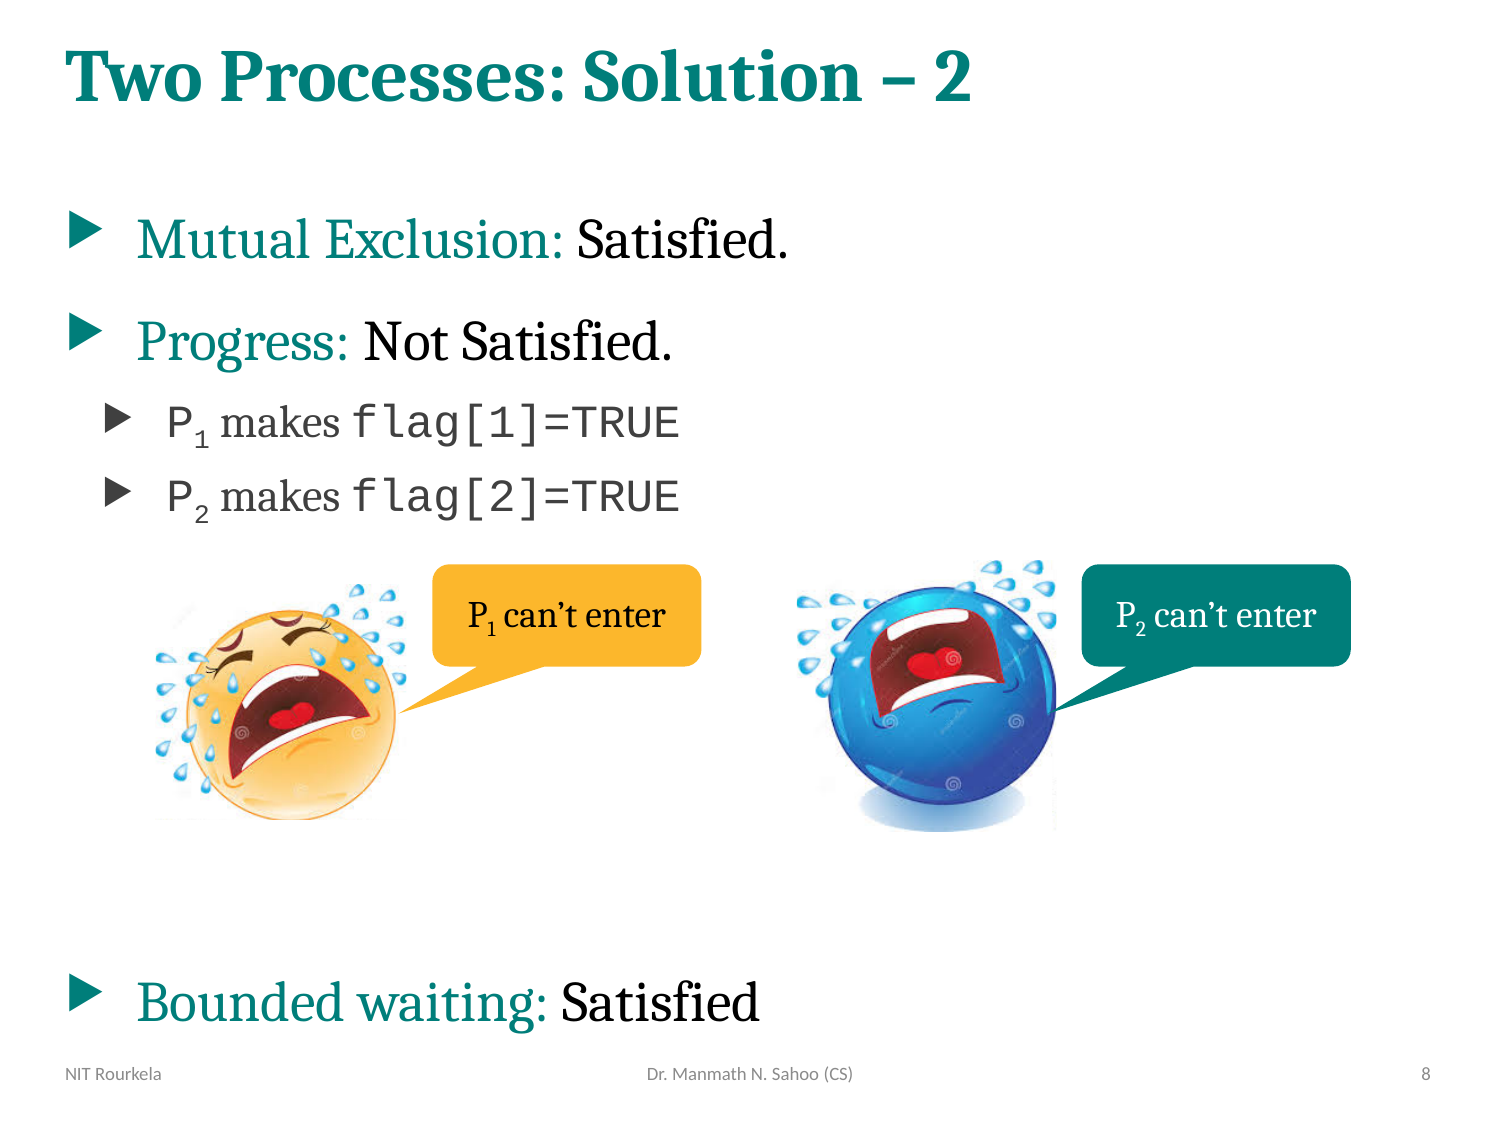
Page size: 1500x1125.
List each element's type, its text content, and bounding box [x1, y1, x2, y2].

slide_number 8 [1089, 1042, 1446, 1103]
slide_number NIT Rourkela [50, 1042, 441, 1103]
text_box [796, 560, 1351, 832]
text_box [155, 564, 702, 820]
title Two Processes: Solution – 2 [50, 5, 1446, 149]
footer Dr. Manmath N. Sahoo (CS) [496, 1042, 1004, 1103]
list Mutual Exclusion: Satisfied. Progress: Not Satisfied. P1 makes flag[1]=TRUE P2 makes flag[2]=TRUE Bounded waiting: Satisfied [50, 180, 1442, 1043]
